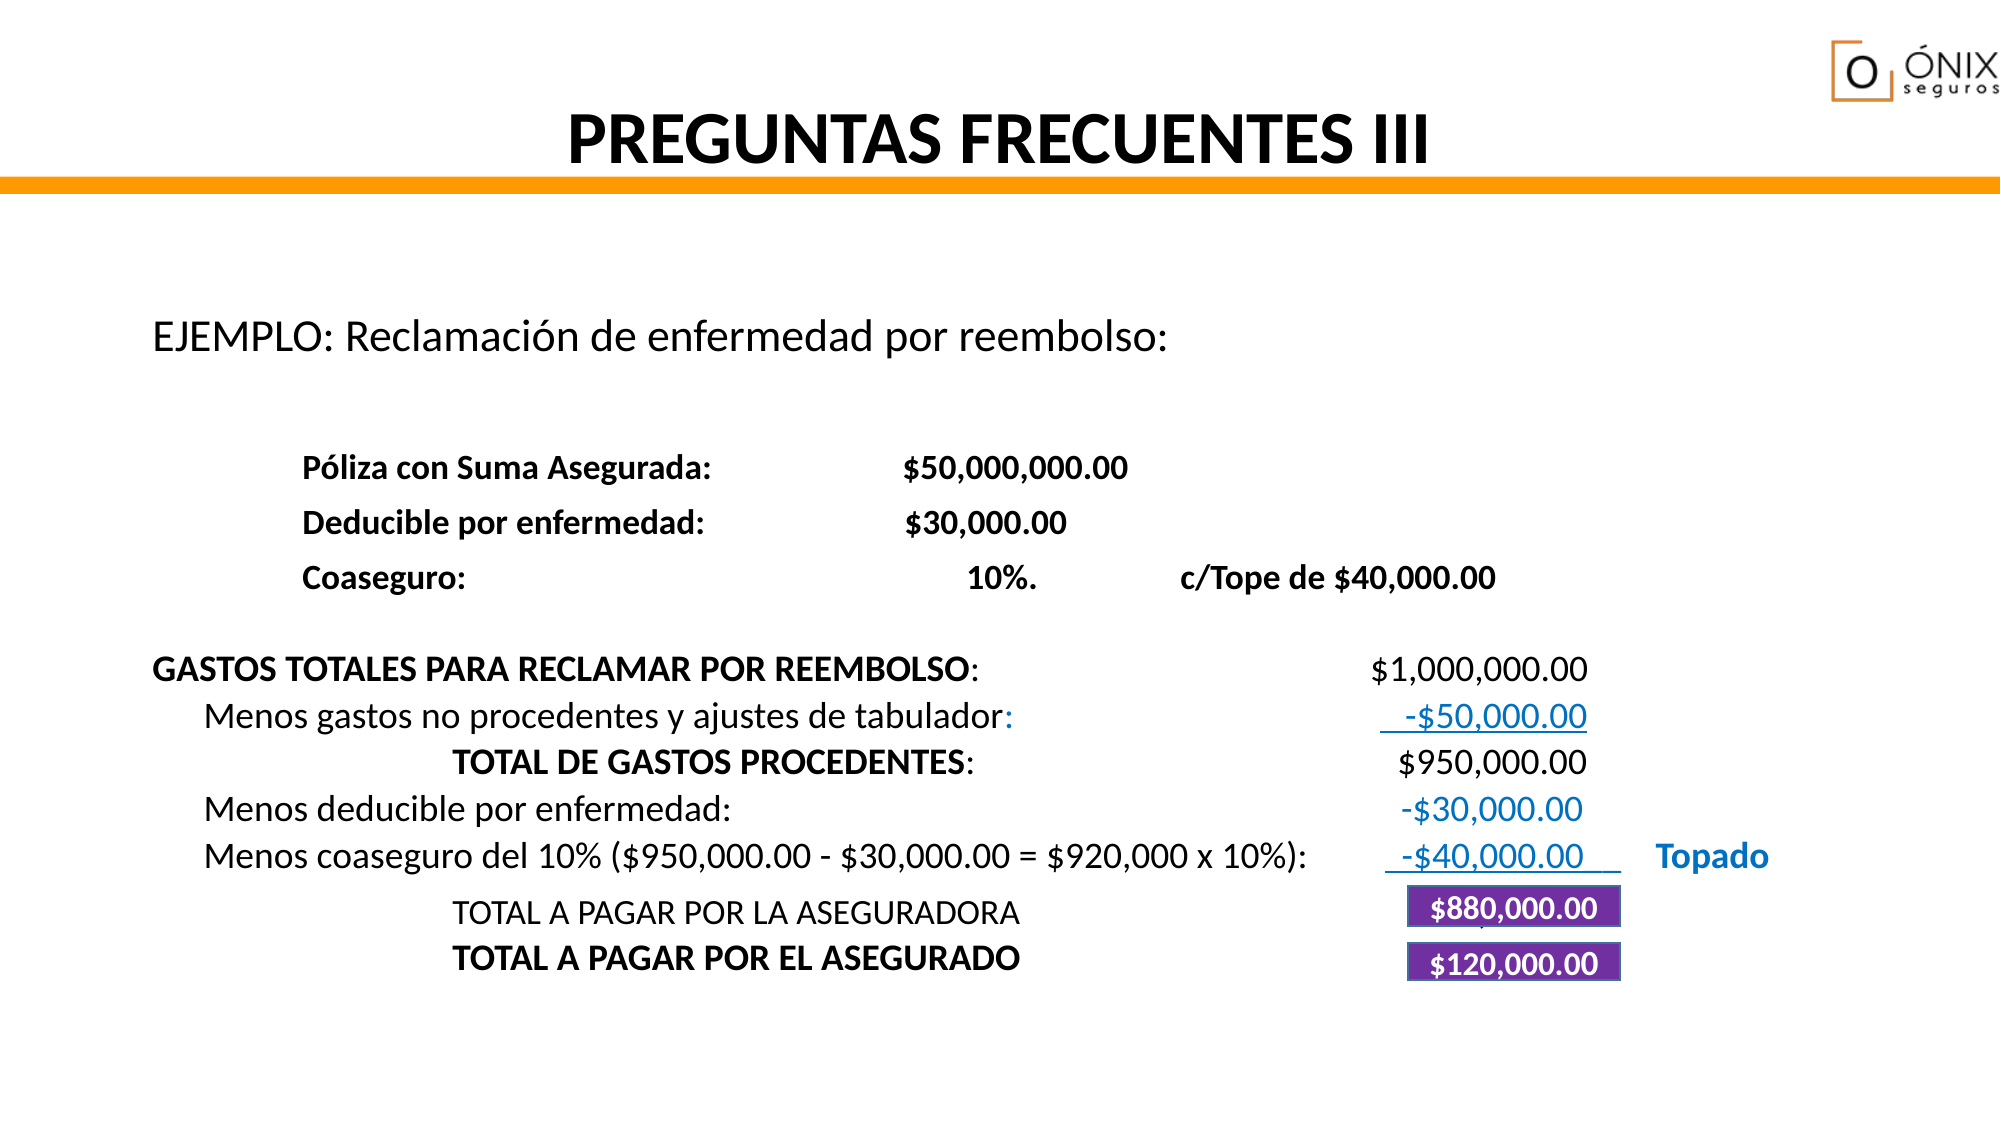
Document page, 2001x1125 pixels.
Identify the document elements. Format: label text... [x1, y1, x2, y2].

text_box [0, 176, 2000, 194]
list EJEMPLO: Reclamación de enfermedad por reembolso: Póliza con Suma Asegurada: $50,000,000.00 Deducible por enfermedad: $30,000.00 Coaseguro: 10%. c/Tope de $40,000.00 GASTOS TOTALES PARA RECLAMAR POR REEMBOLSO: $1,000,000.00 Menos gastos no procedentes y ajustes de tabulador: -$50,000.00 TOTAL DE GASTOS PROCEDENTES: $950,000.00 Menos deducible por enfermedad: -$30,000.00 Menos coaseguro del 10% ($950,000.00 - $30,000.00 = $920,000 x 10%): -$40,000.00__ Topado TOTAL A PAGAR POR LA ASEGURADORA 880,000.00 TOTAL A PAGAR POR EL ASEGURADO [137, 299, 1863, 1044]
text_box PREGUNTAS FRECUENTES III [0, 99, 2000, 176]
text_box $880,000.00 [1407, 886, 1620, 926]
picture [1831, 21, 2000, 121]
text_box $120,000.00 [1407, 942, 1620, 981]
